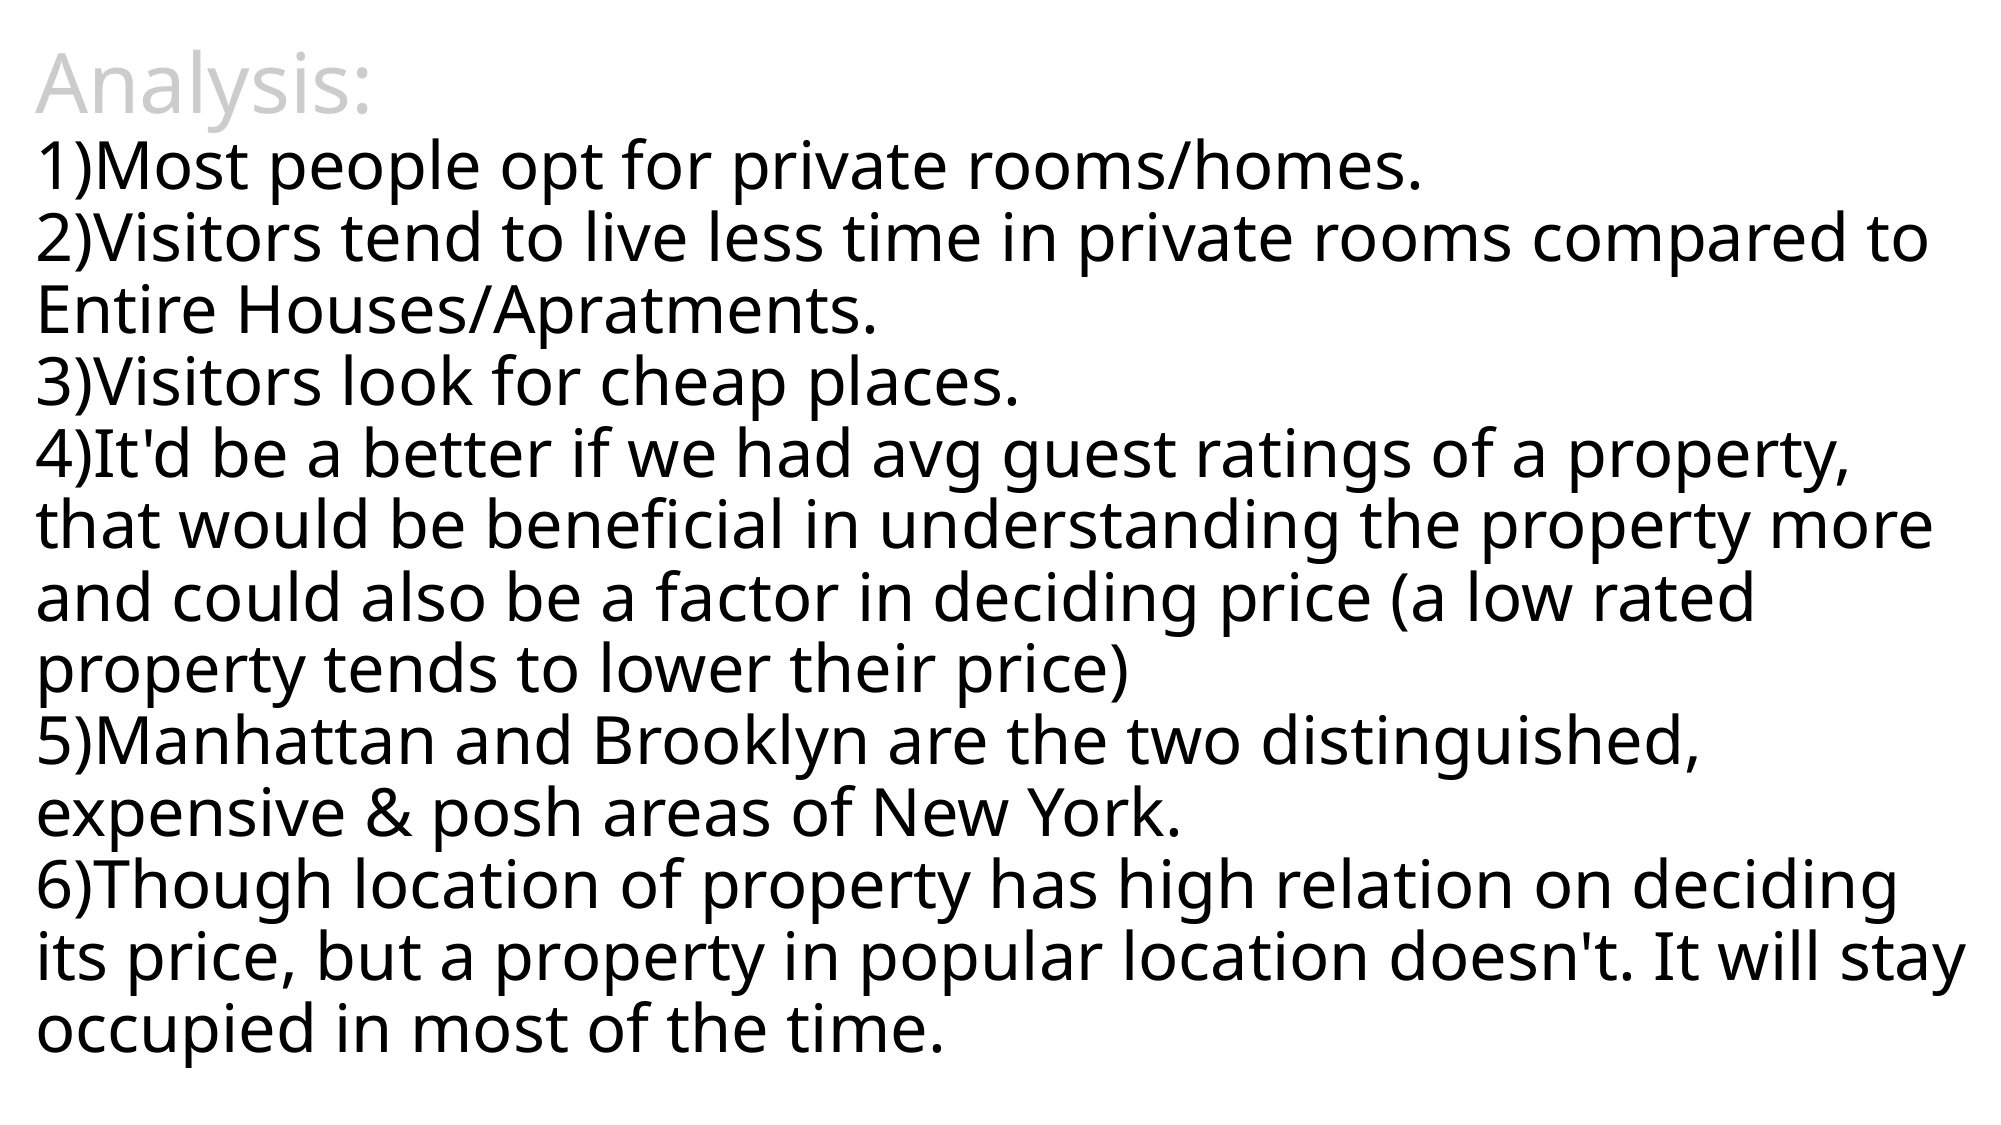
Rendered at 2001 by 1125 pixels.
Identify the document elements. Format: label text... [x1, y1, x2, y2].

title Analysis: 1)Most people opt for private rooms/homes. 2)Visitors tend to live less time in private rooms compared to Entire Houses/Apratments. 3)Visitors look for cheap places. 4)It'd be a better if we had avg guest ratings of a property, that would be beneficial in understanding the property more and could also be a factor in deciding price (a low rated property tends to lower their price) 5)Manhattan and Brooklyn are the two distinguished, expensive & posh areas of New York. 6)Though location of property has high relation on deciding its price, but a property in popular location doesn't. It will stay occupied in most of the time. [20, 0, 2000, 1109]
